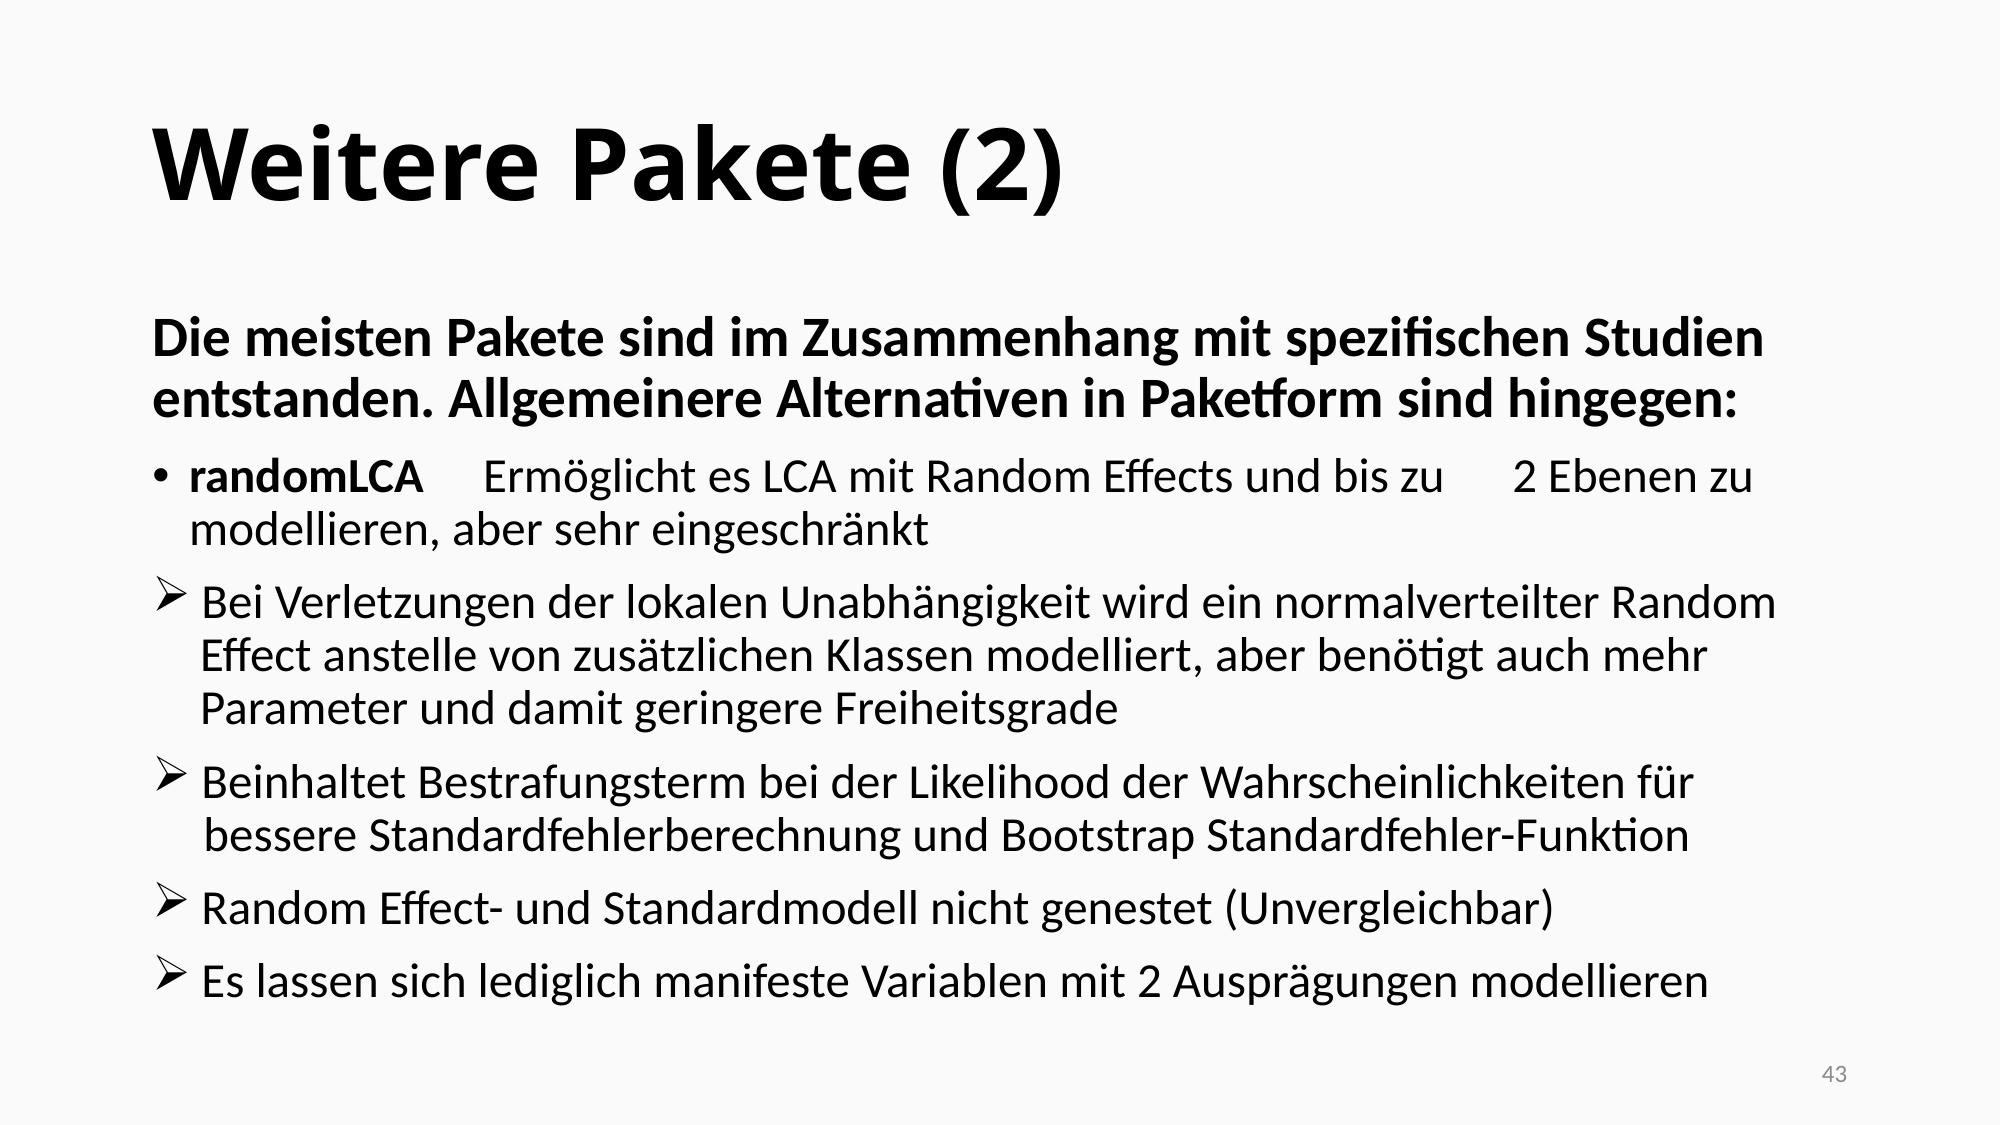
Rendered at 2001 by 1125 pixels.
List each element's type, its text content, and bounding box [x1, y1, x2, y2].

slide_number 43 [1412, 1042, 1863, 1103]
title Weitere Pakete (2) [137, 59, 1863, 278]
list Die meisten Pakete sind im Zusammenhang mit spezifischen Studien entstanden. Allgemeinere Alternativen in Paketform sind hingegen: randomLCA Ermöglicht es LCA mit Random Effects und bis zu 2 Ebenen zu modellieren, aber sehr eingeschränkt Bei Verletzungen der lokalen Unabhängigkeit wird ein normalverteilter Random Effect anstelle von zusätzlichen Klassen modelliert, aber benötigt auch mehr Parameter und damit geringere Freiheitsgrade Beinhaltet Bestrafungsterm bei der Likelihood der Wahrscheinlichkeiten für bessere Standardfehlerberechnung und Bootstrap Standardfehler-Funktion Random Effect- und Standardmodell nicht genestet (Unvergleichbar) Es lassen sich lediglich manifeste Variablen mit 2 Ausprägungen modellieren [137, 299, 1837, 1066]
